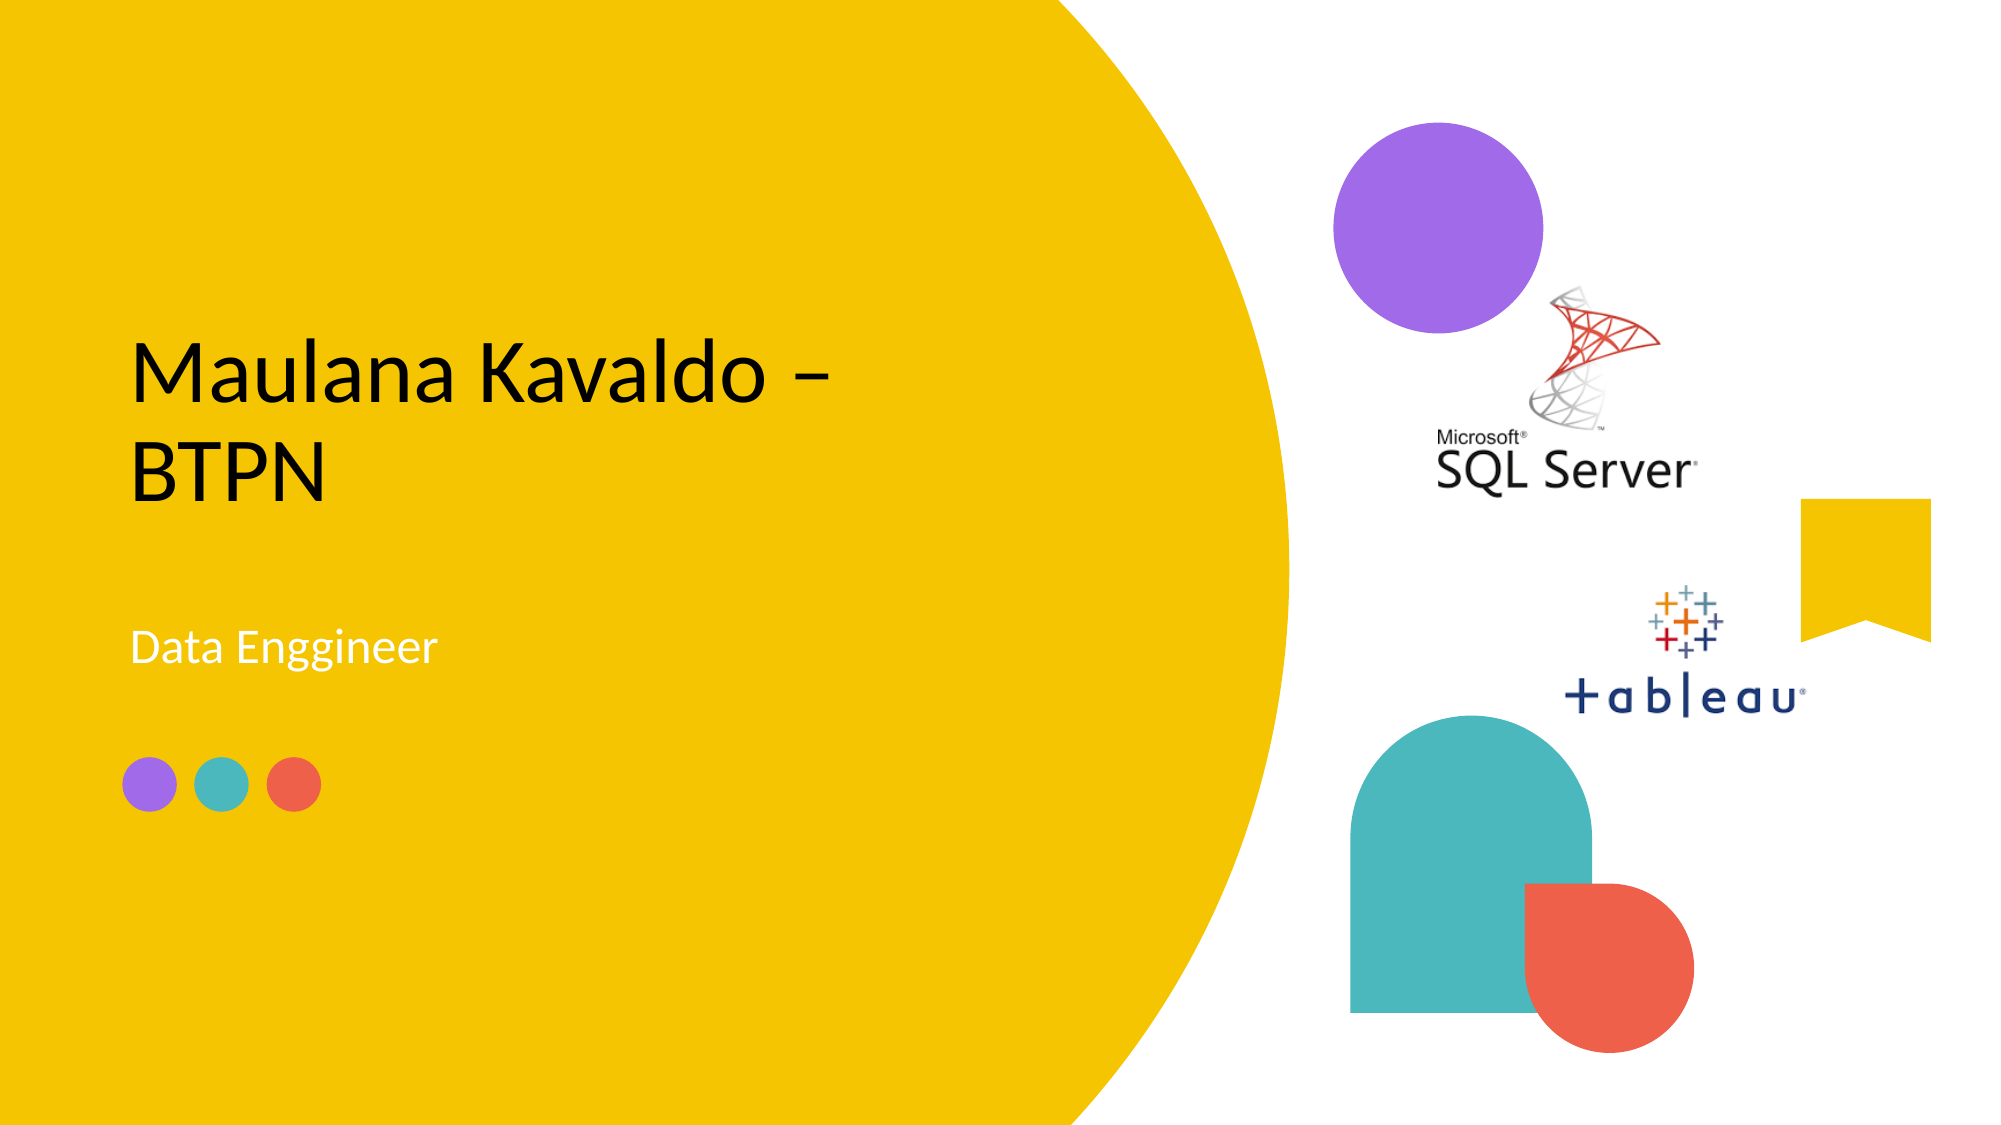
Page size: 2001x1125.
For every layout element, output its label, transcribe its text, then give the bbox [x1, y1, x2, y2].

text_box [1800, 498, 1931, 643]
title Maulana Kavaldo – BTPN Data Enggineer [120, 308, 1077, 690]
text_box [1524, 883, 1695, 1053]
picture [1553, 527, 1816, 790]
text_box [1333, 122, 1544, 334]
text_box [1350, 715, 1593, 1013]
picture [1438, 261, 1698, 522]
